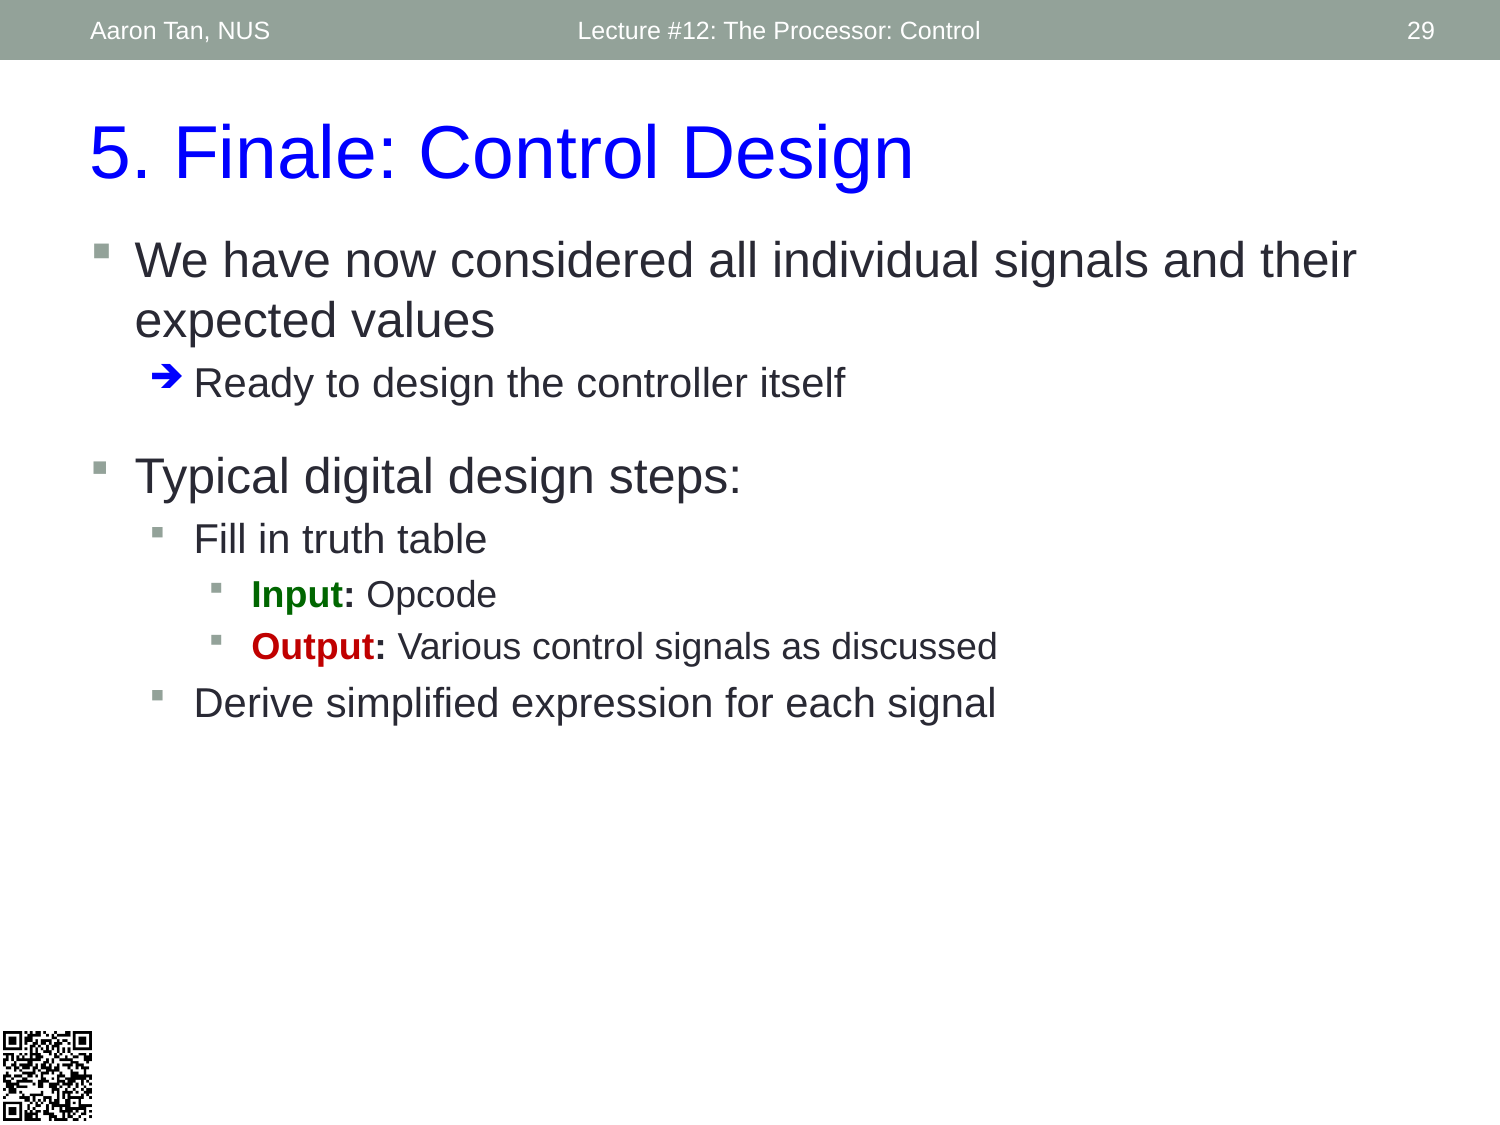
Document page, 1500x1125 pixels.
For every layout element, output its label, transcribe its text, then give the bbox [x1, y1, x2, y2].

footer Lecture #12: The Processor: Control [562, 3, 1238, 57]
slide_number 29 [1308, 3, 1450, 57]
list We have now considered all individual signals and their expected values Ready to design the controller itself Typical digital design steps: Fill in truth table Input: Opcode Output: Various control signals as discussed Derive simplified expression for each signal [75, 220, 1425, 908]
slide_number Aaron Tan, NUS [75, 3, 550, 57]
picture [0, 1028, 95, 1124]
text_box 5. Finale: Control Design [74, 96, 1425, 202]
